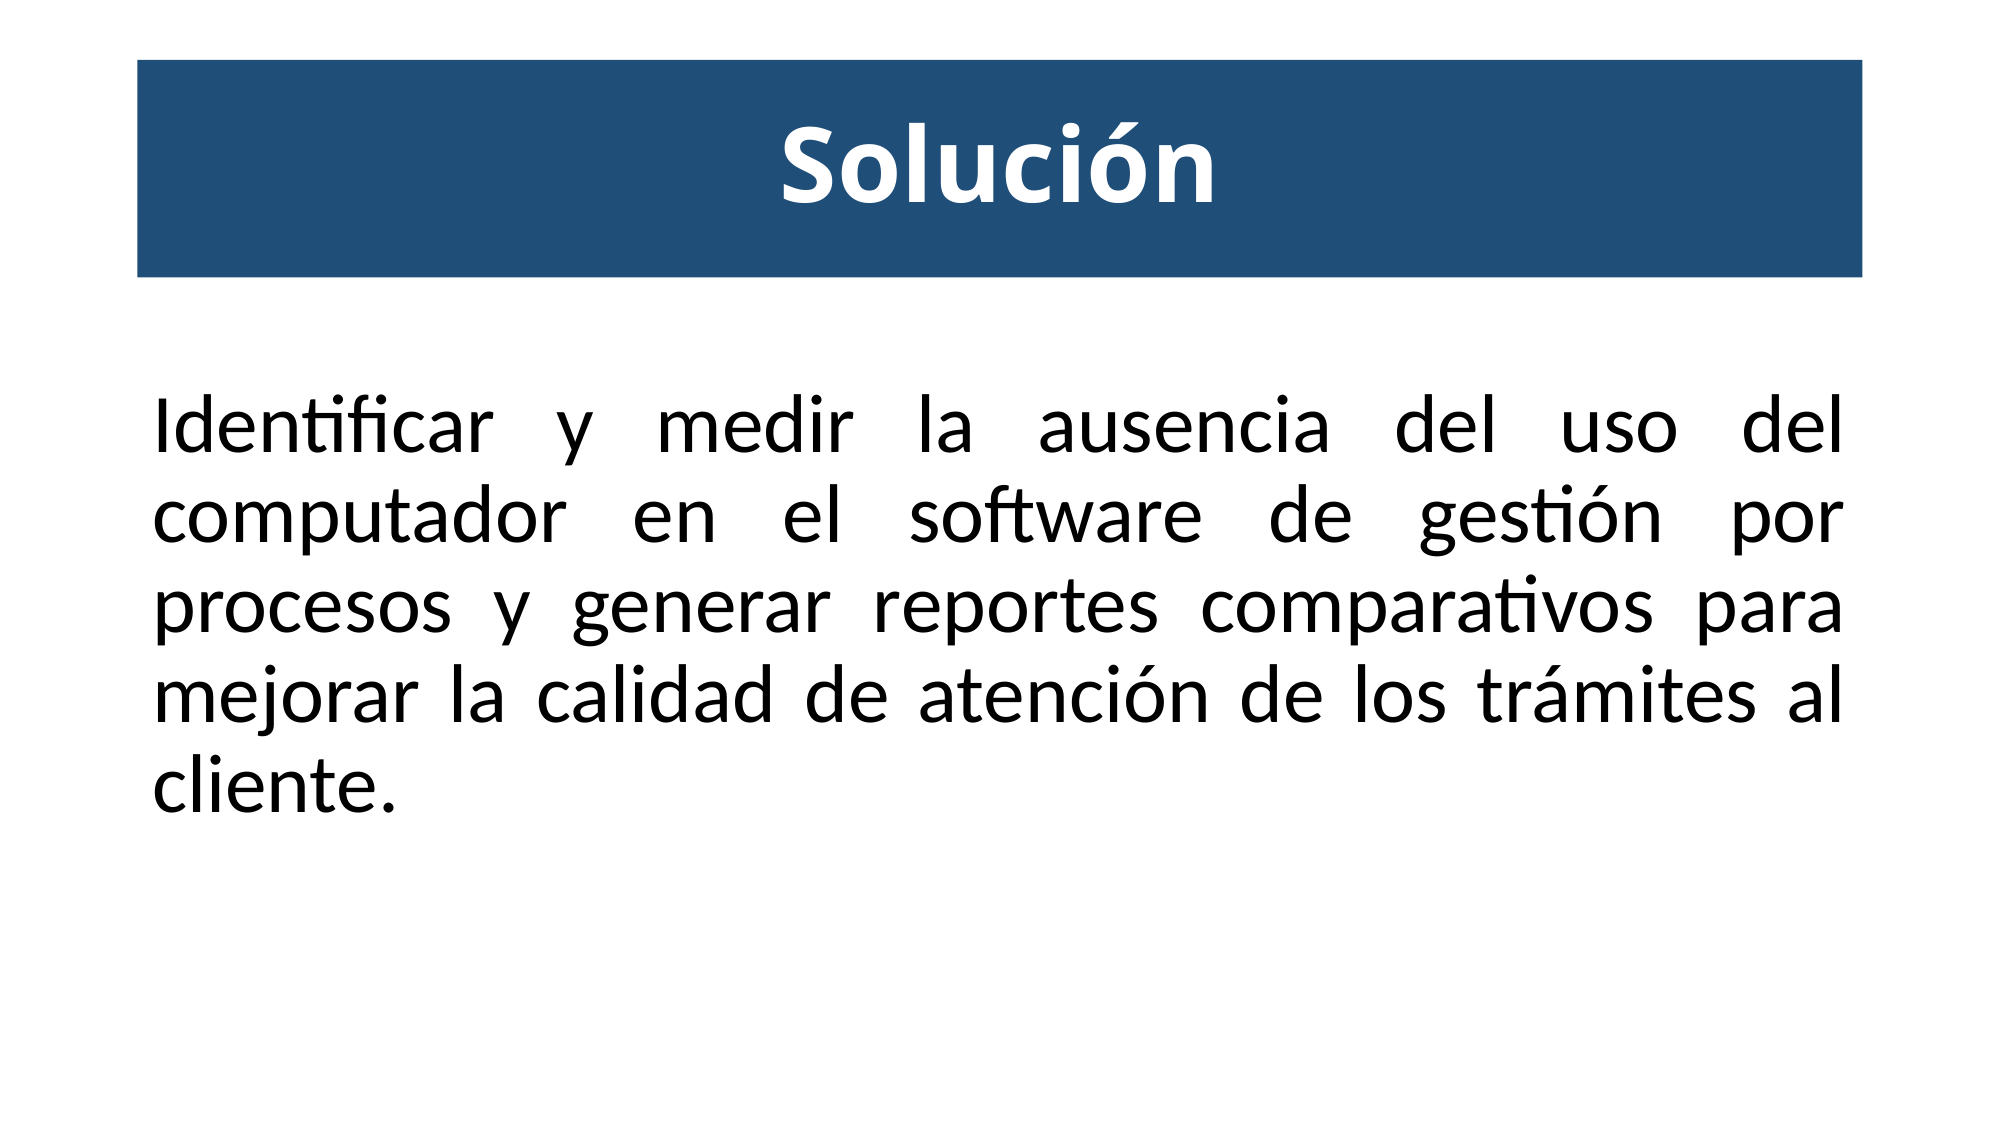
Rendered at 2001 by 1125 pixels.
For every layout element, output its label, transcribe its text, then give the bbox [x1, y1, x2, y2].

title Solución [137, 59, 1863, 278]
list Identificar y medir la ausencia del uso del computador en el software de gestión por procesos y generar reportes comparativos para mejorar la calidad de atención de los trámites al cliente. [137, 372, 1863, 1014]
